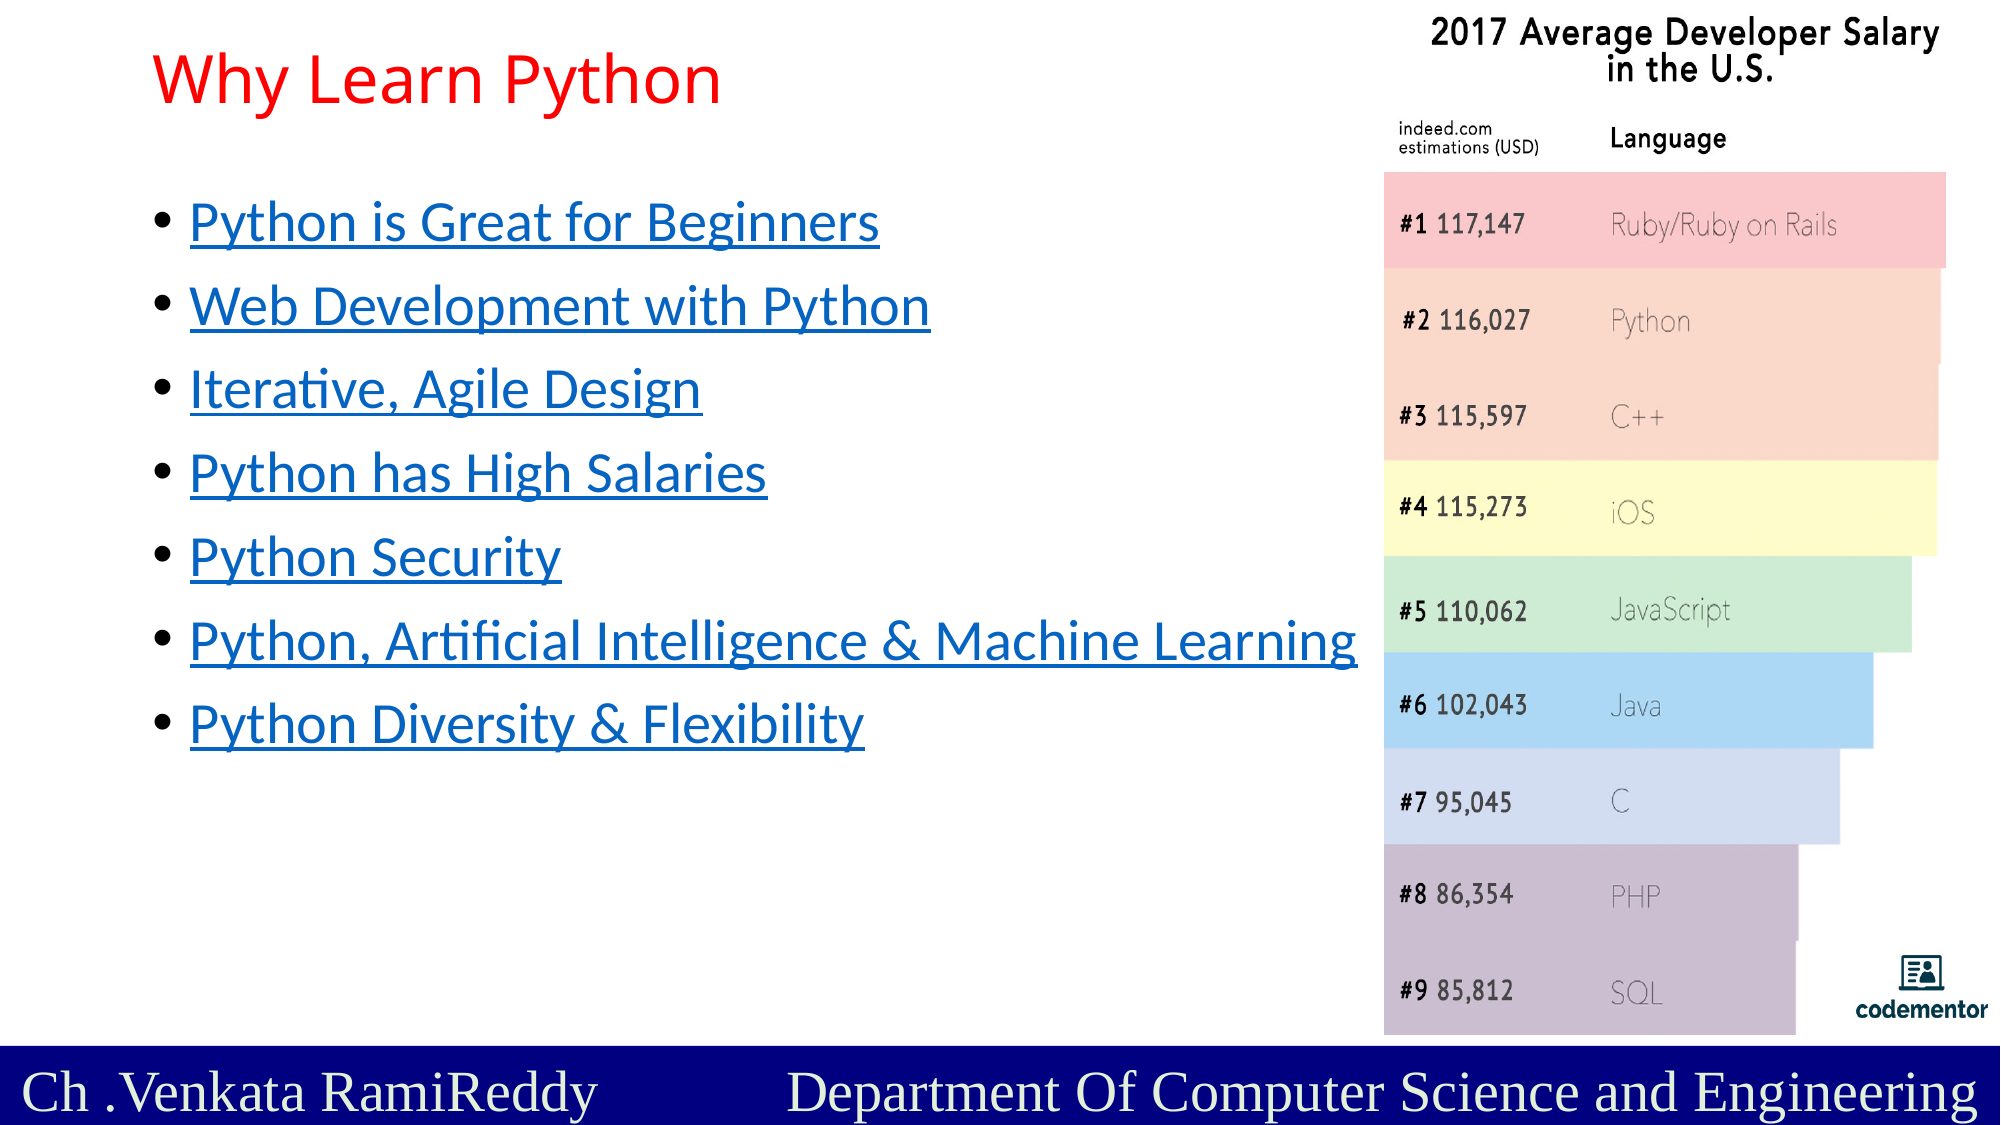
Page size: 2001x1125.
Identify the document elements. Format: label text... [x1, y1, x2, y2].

text_box Ch .Venkata RamiReddy Department Of Computer Science and Engineering [0, 1045, 2000, 1125]
picture [1384, 0, 2000, 1035]
title Why Learn Python [137, 44, 1384, 183]
list Python is Great for Beginners Web Development with Python Iterative, Agile Design Python has High Salaries Python Security Python, Artificial Intelligence & Machine Learning Python Diversity & Flexibility [137, 183, 1914, 1045]
